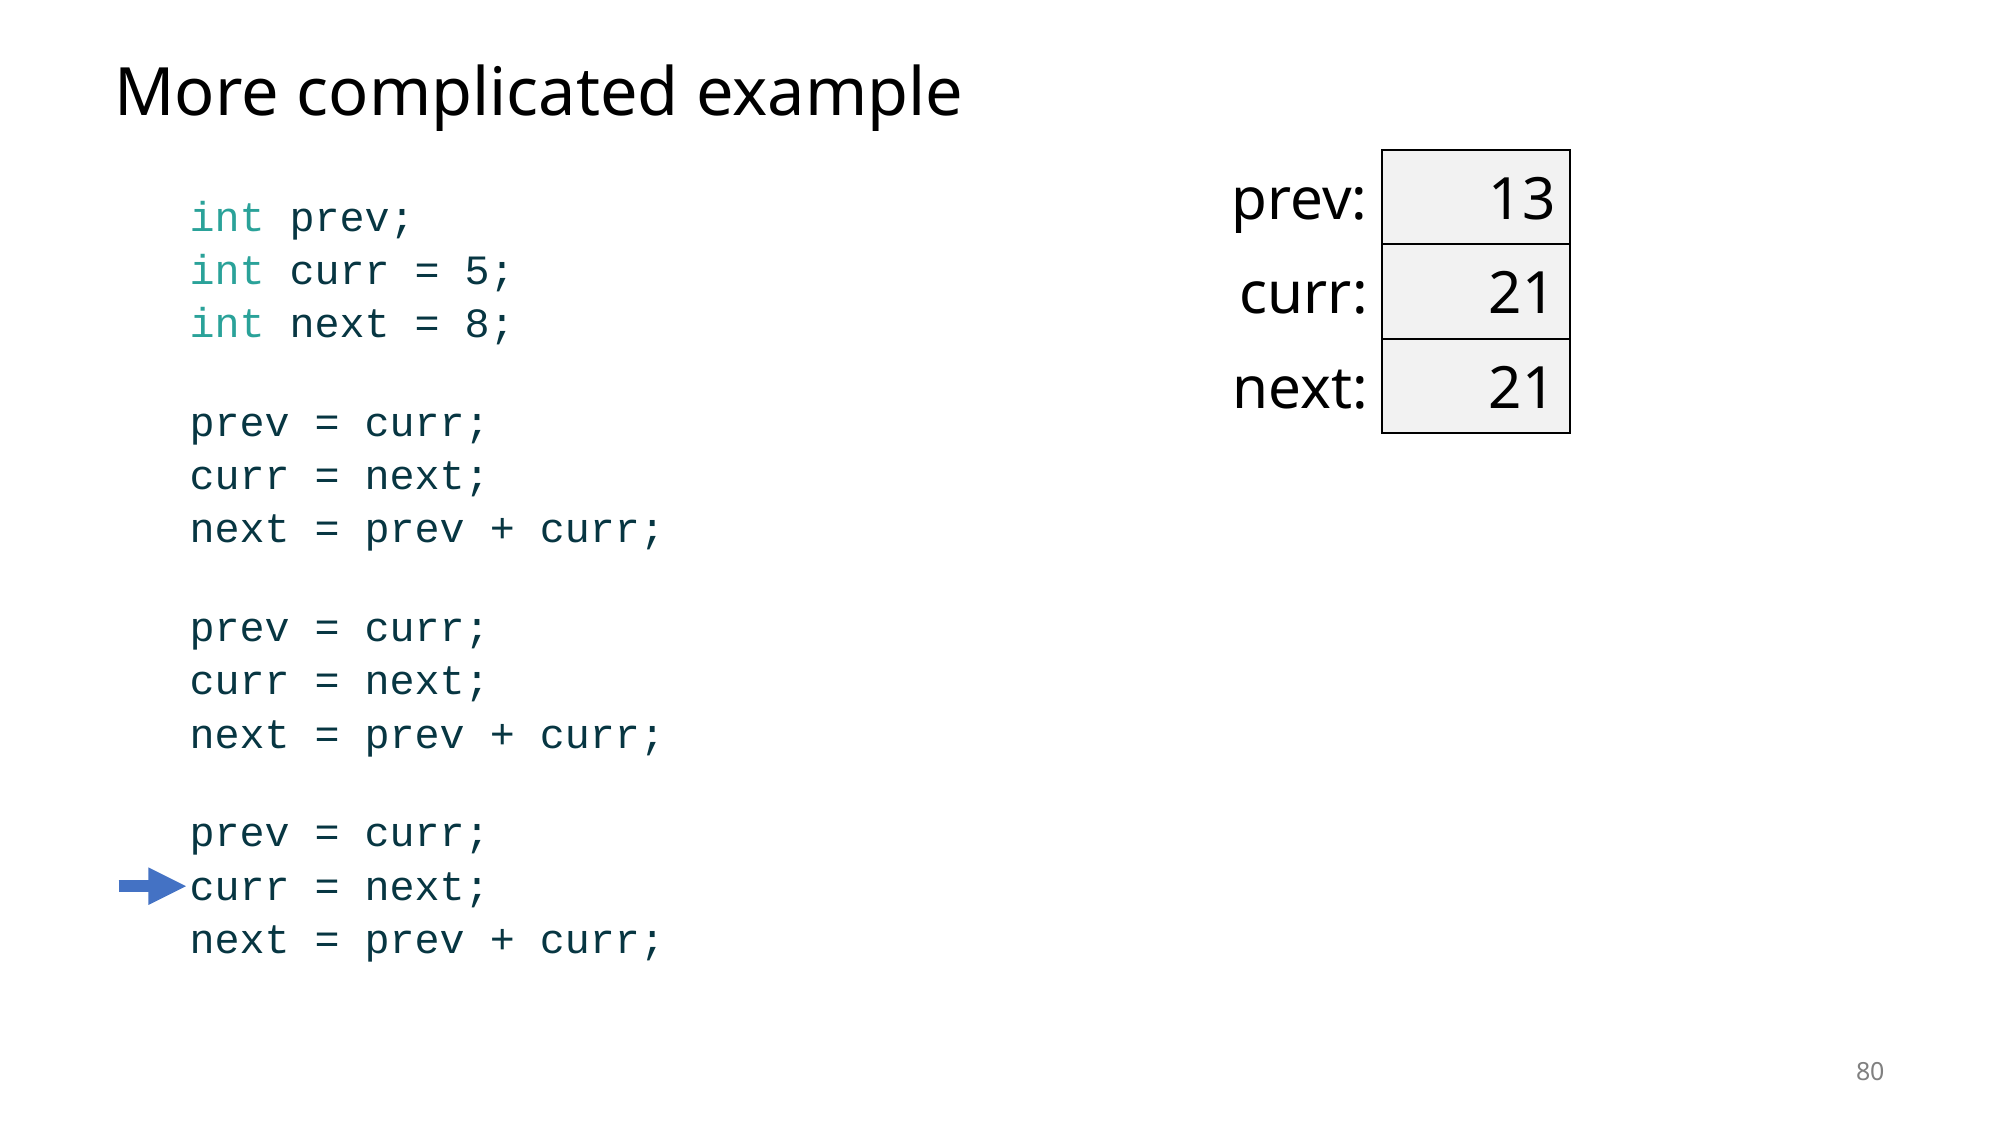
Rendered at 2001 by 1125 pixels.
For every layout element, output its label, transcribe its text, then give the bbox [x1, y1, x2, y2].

slide_number 80 [1749, 1042, 1900, 1103]
table_cell 21 [1383, 245, 1569, 338]
table_header 13 [1383, 151, 1569, 243]
list int prev; int curr = 5; int next = 8; prev = curr; curr = next; next = prev + curr; prev = curr; curr = next; next = prev + curr; prev = curr; curr = next; next = prev + curr; [99, 187, 1900, 1013]
table_cell curr: [1194, 244, 1381, 339]
table_cell next: [1194, 339, 1381, 433]
table_cell 21 [1383, 340, 1569, 432]
table_header prev: [1194, 150, 1381, 244]
title More complicated example [99, 37, 1900, 150]
